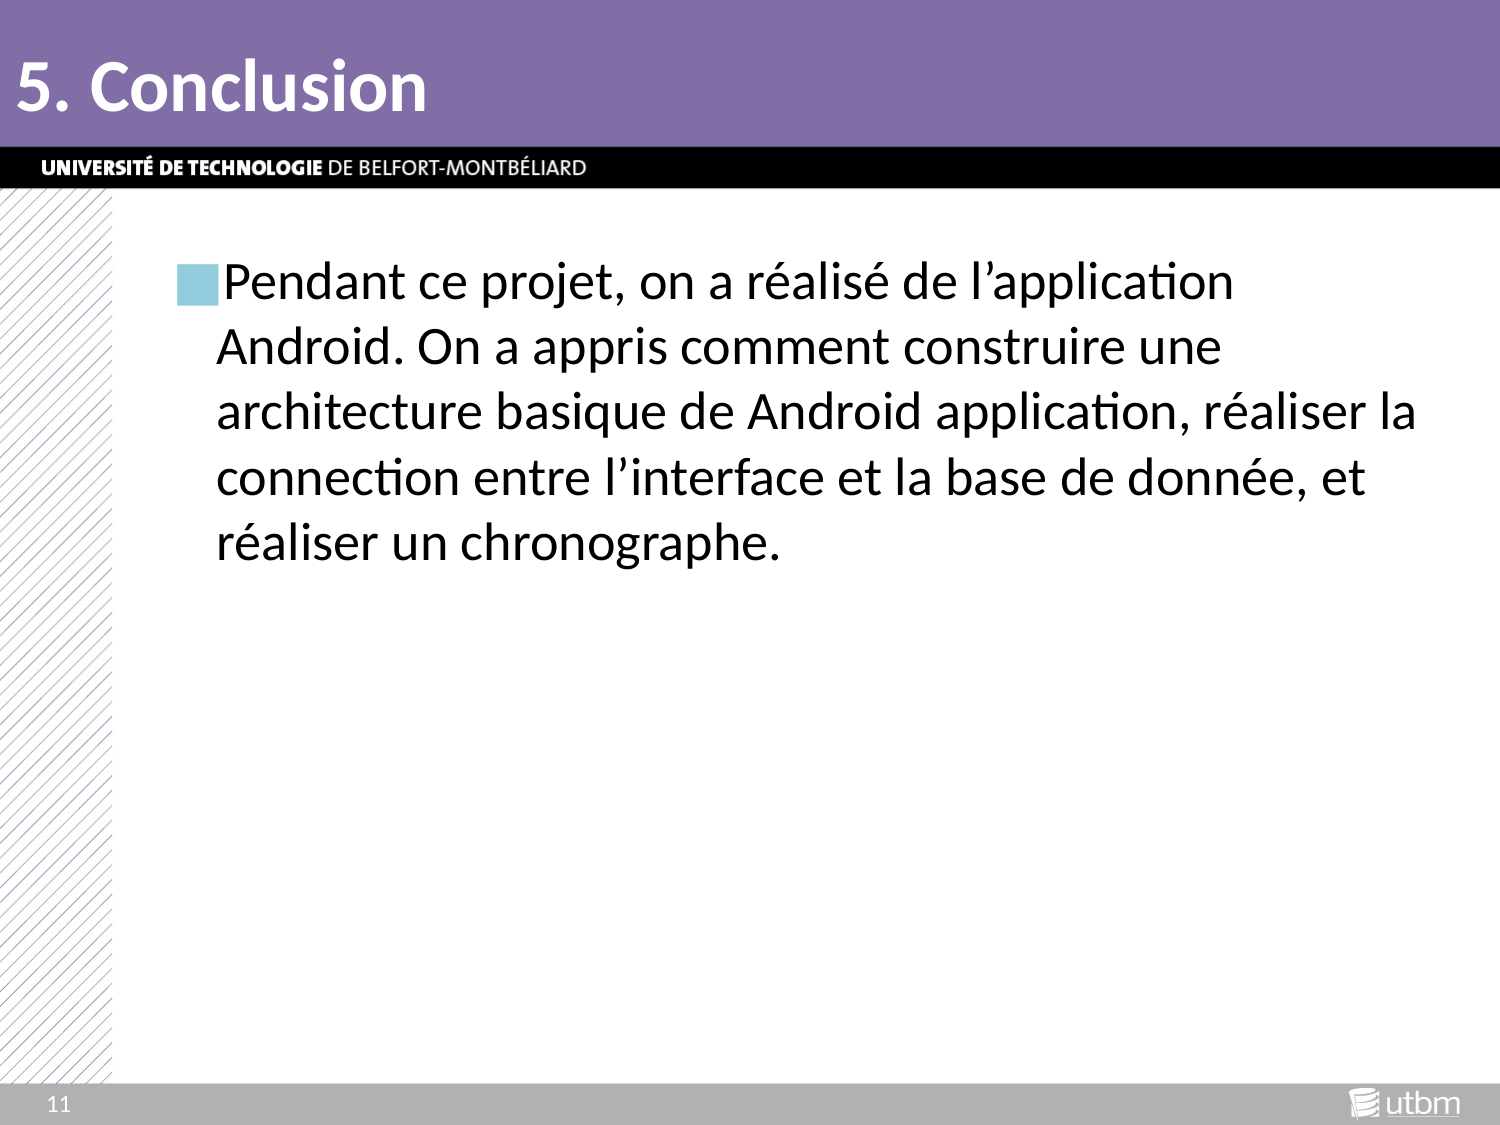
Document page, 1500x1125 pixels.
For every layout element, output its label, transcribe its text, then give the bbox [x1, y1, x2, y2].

slide_number 11 [0, 1082, 118, 1124]
title 5. Conclusion [0, 31, 1400, 133]
list Pendant ce projet, on a réalisé de l’application Android. On a appris comment construire une architecture basique de Android application, réaliser la connection entre l’interface et la base de donnée, et réaliser un chronographe. [157, 237, 1436, 1044]
picture [0, 0, 1500, 1125]
